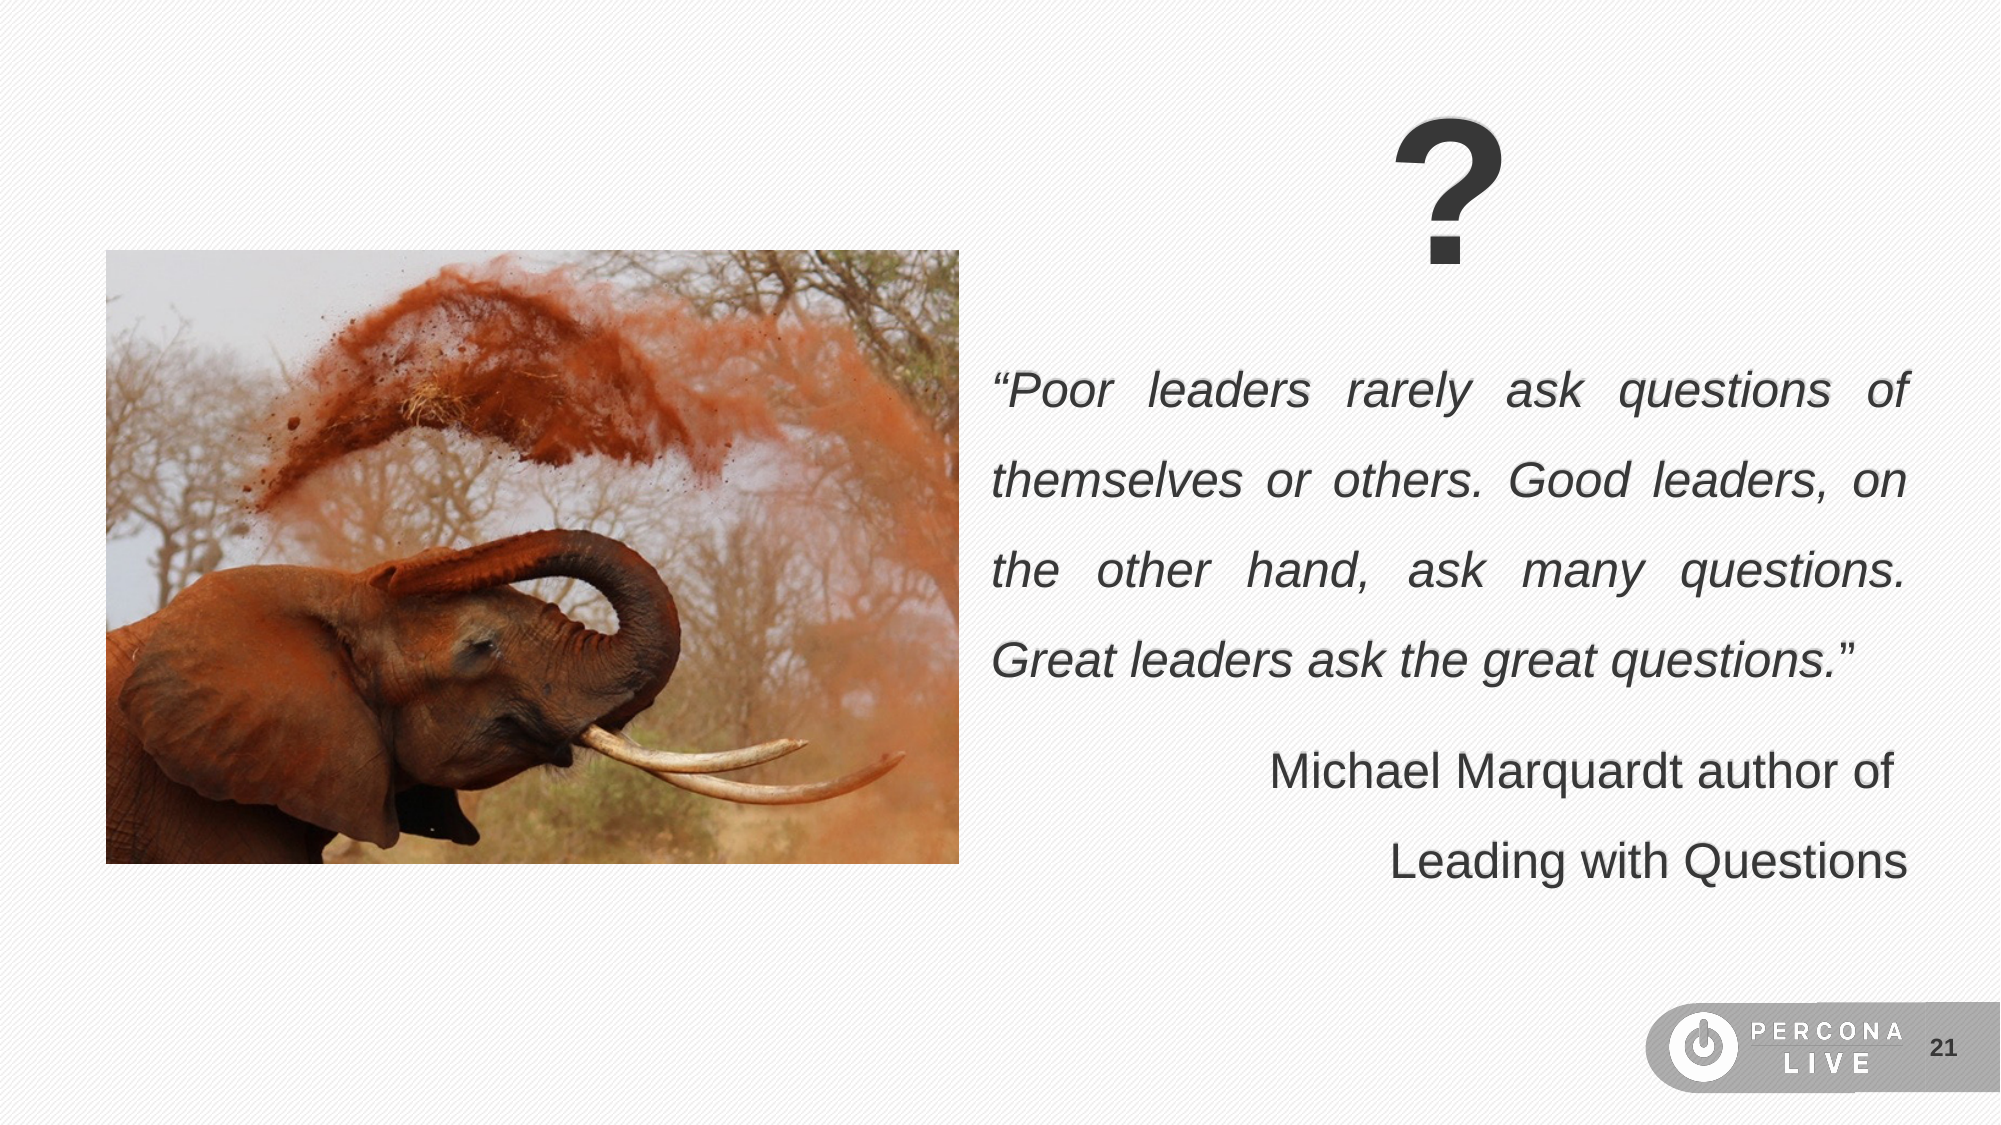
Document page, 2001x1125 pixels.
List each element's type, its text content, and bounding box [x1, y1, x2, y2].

list ? “Poor leaders rarely ask questions of themselves or others. Good leaders, on the other hand, ask many questions. Great leaders ask the great questions.” Michael Marquardt author of Leading with Questions [983, 49, 1917, 864]
slide_number 21 [1916, 1028, 1972, 1066]
picture [0, 0, 2001, 1125]
